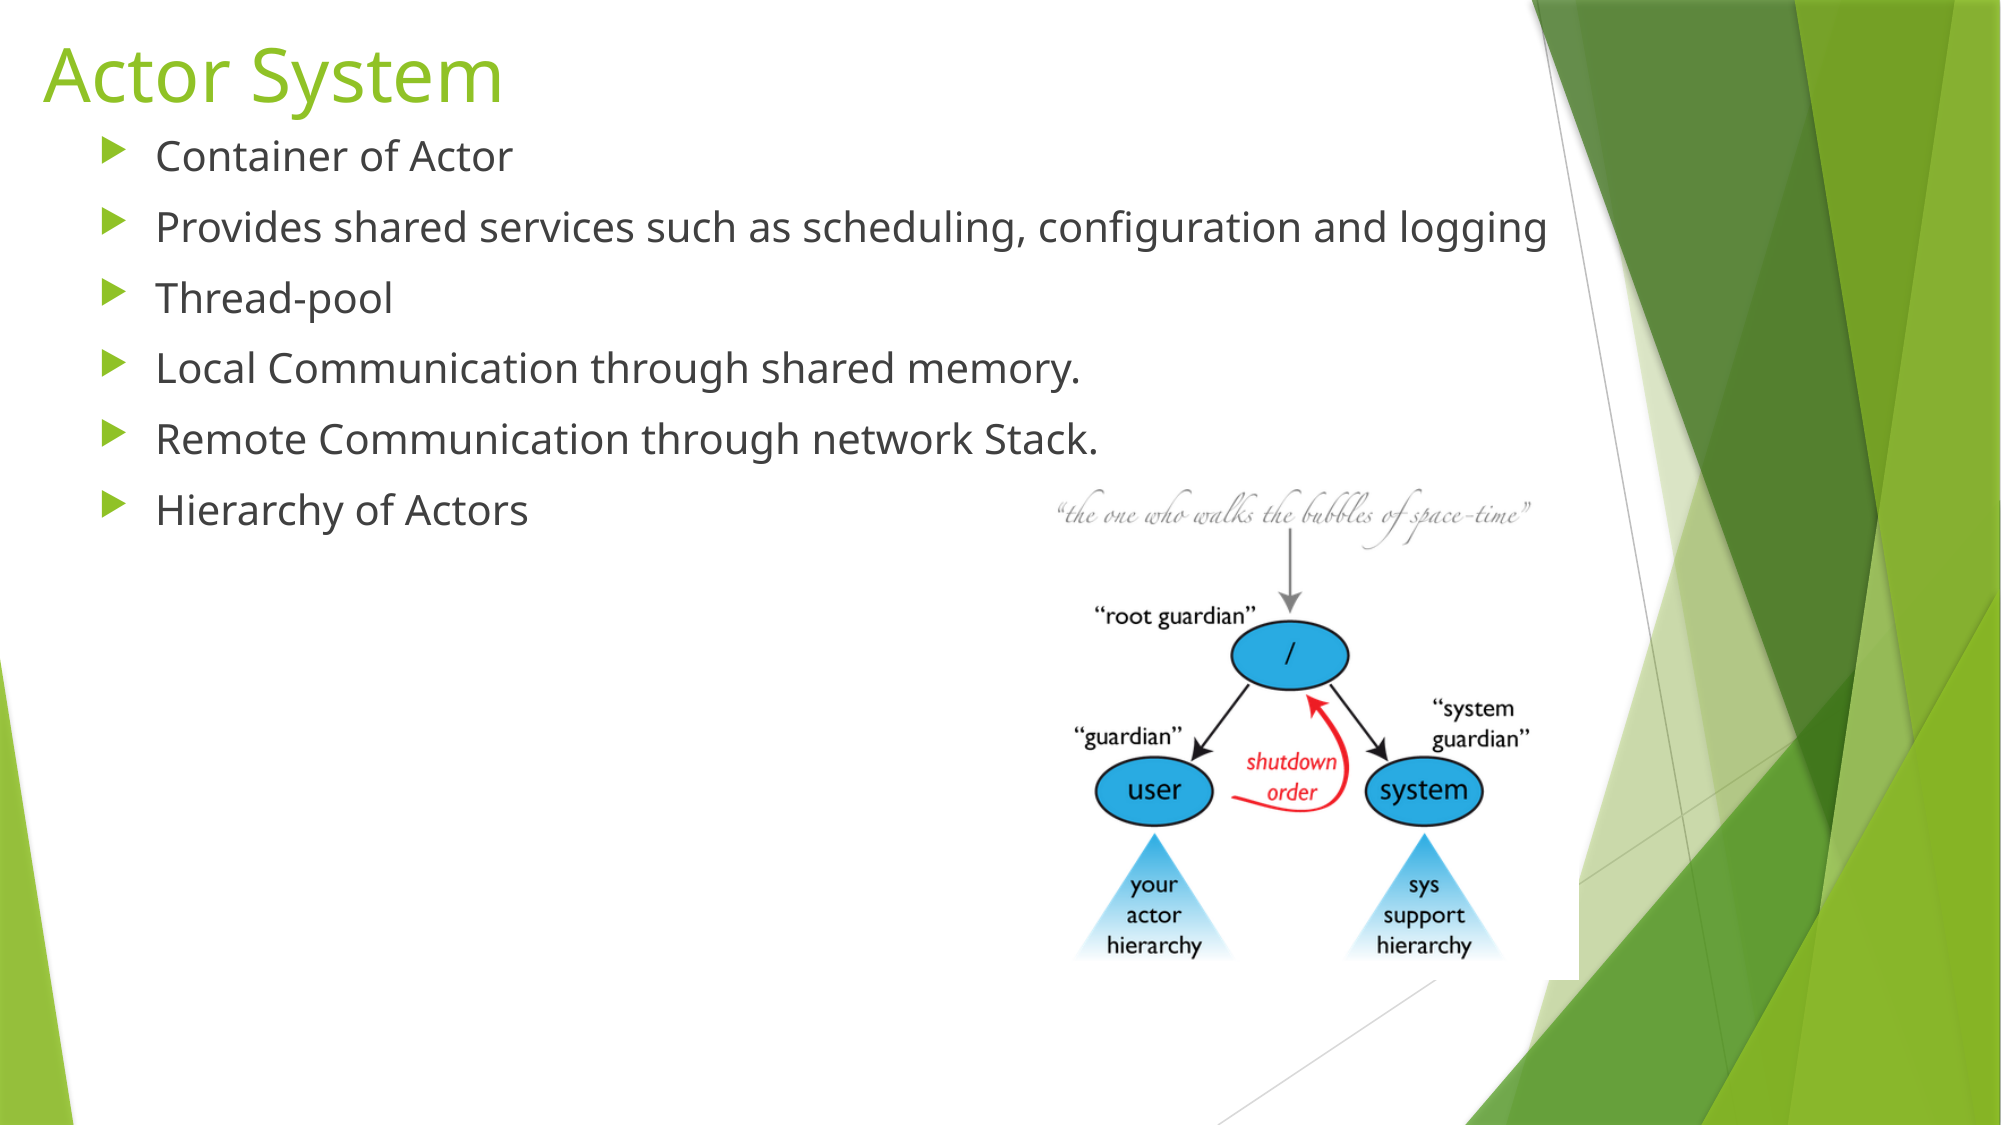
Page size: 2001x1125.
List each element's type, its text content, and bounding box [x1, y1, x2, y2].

picture [1032, 479, 1579, 980]
title Actor System [29, 19, 1949, 140]
list Container of Actor Provides shared services such as scheduling, configuration and logging Thread-pool Local Communication through shared memory. Remote Communication through network Stack. Hierarchy of Actors [83, 122, 1573, 992]
